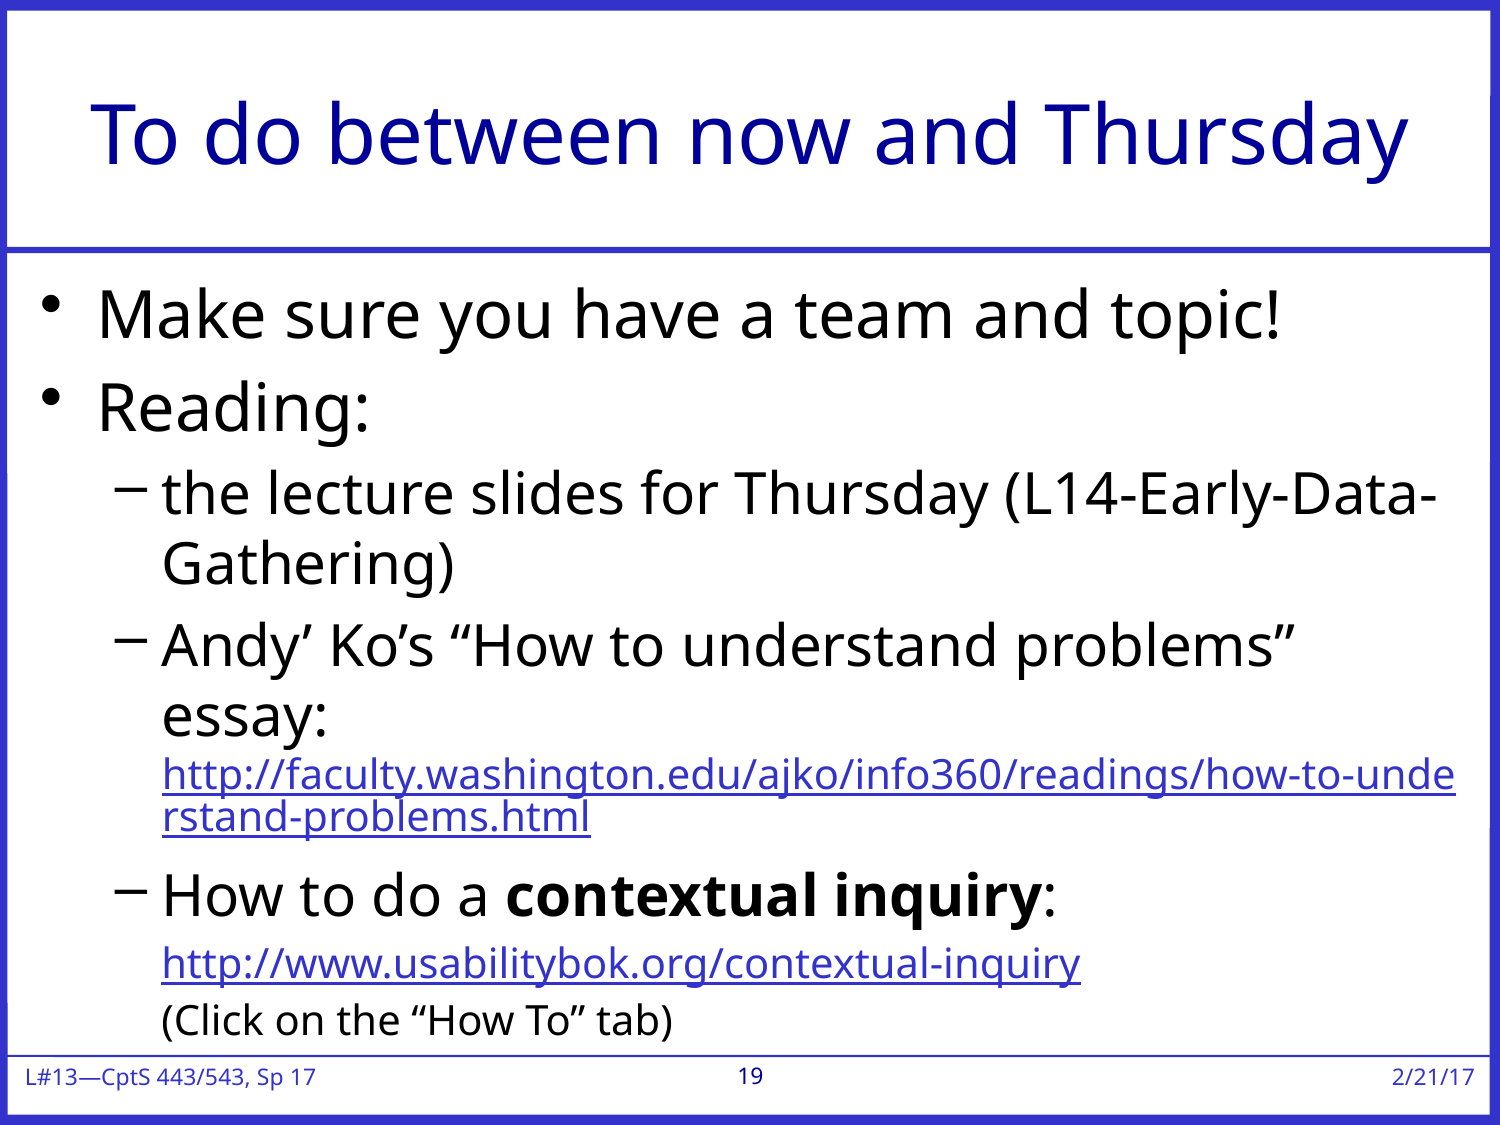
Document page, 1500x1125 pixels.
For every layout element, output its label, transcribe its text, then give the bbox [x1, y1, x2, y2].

slide_number 19 [37, 1053, 1464, 1079]
list Make sure you have a team and topic! Reading: the lecture slides for Thursday (L14-Early-Data-Gathering) Andy’ Ko’s “How to understand problems” essay: http://faculty.washington.edu/ajko/info360/readings/how-to-understand-problems.html How to do a contextual inquiry: http://www.usabilitybok.org/contextual-inquiry (Click on the “How To” tab) [24, 263, 1476, 1028]
title To do between now and Thursday [24, 24, 1476, 238]
